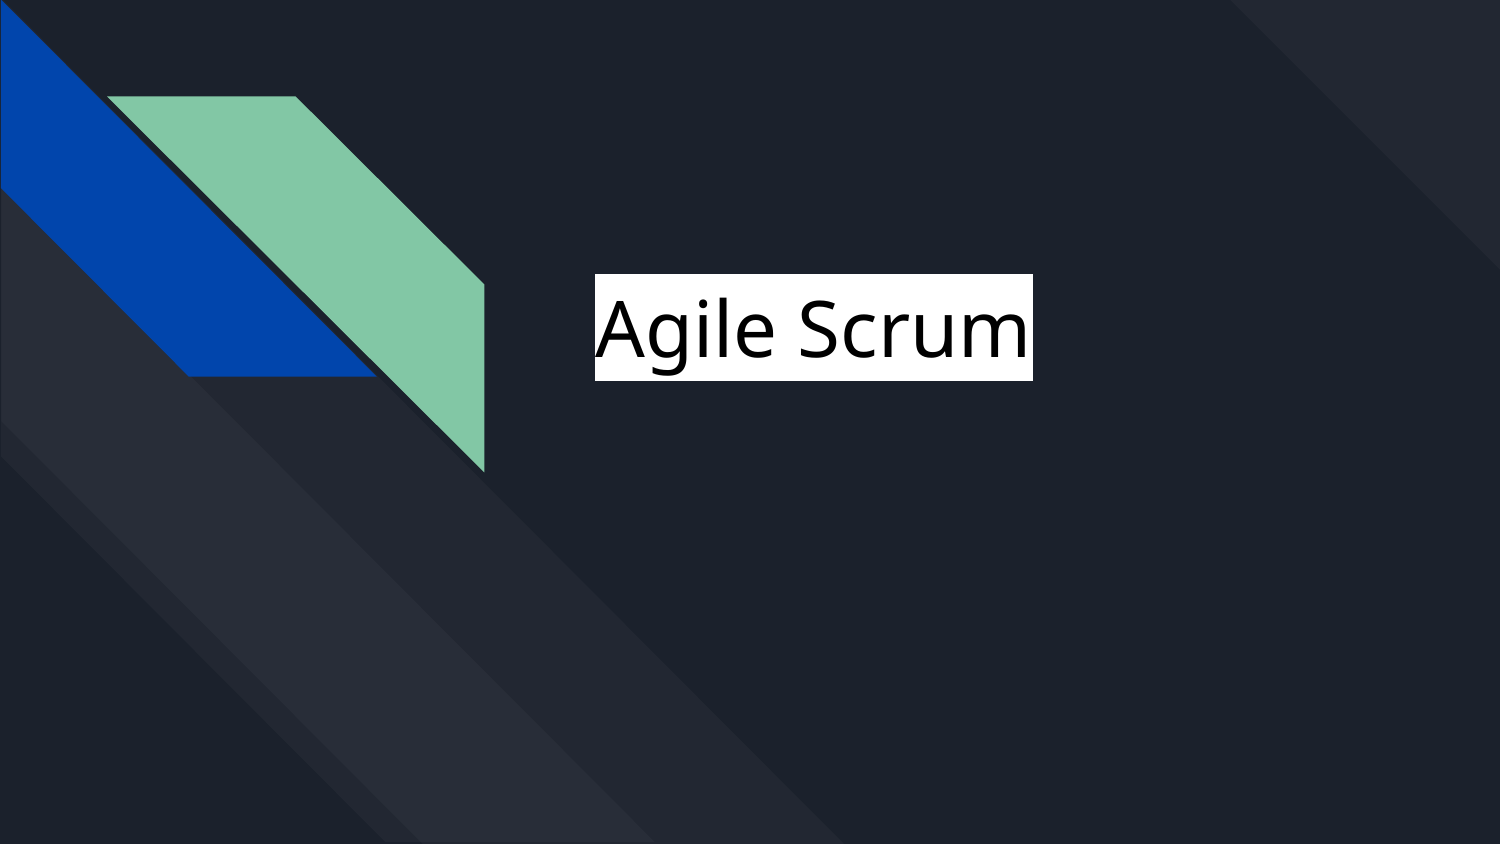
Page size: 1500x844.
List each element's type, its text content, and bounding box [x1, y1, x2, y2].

title Agile Scrum [580, 258, 1404, 518]
